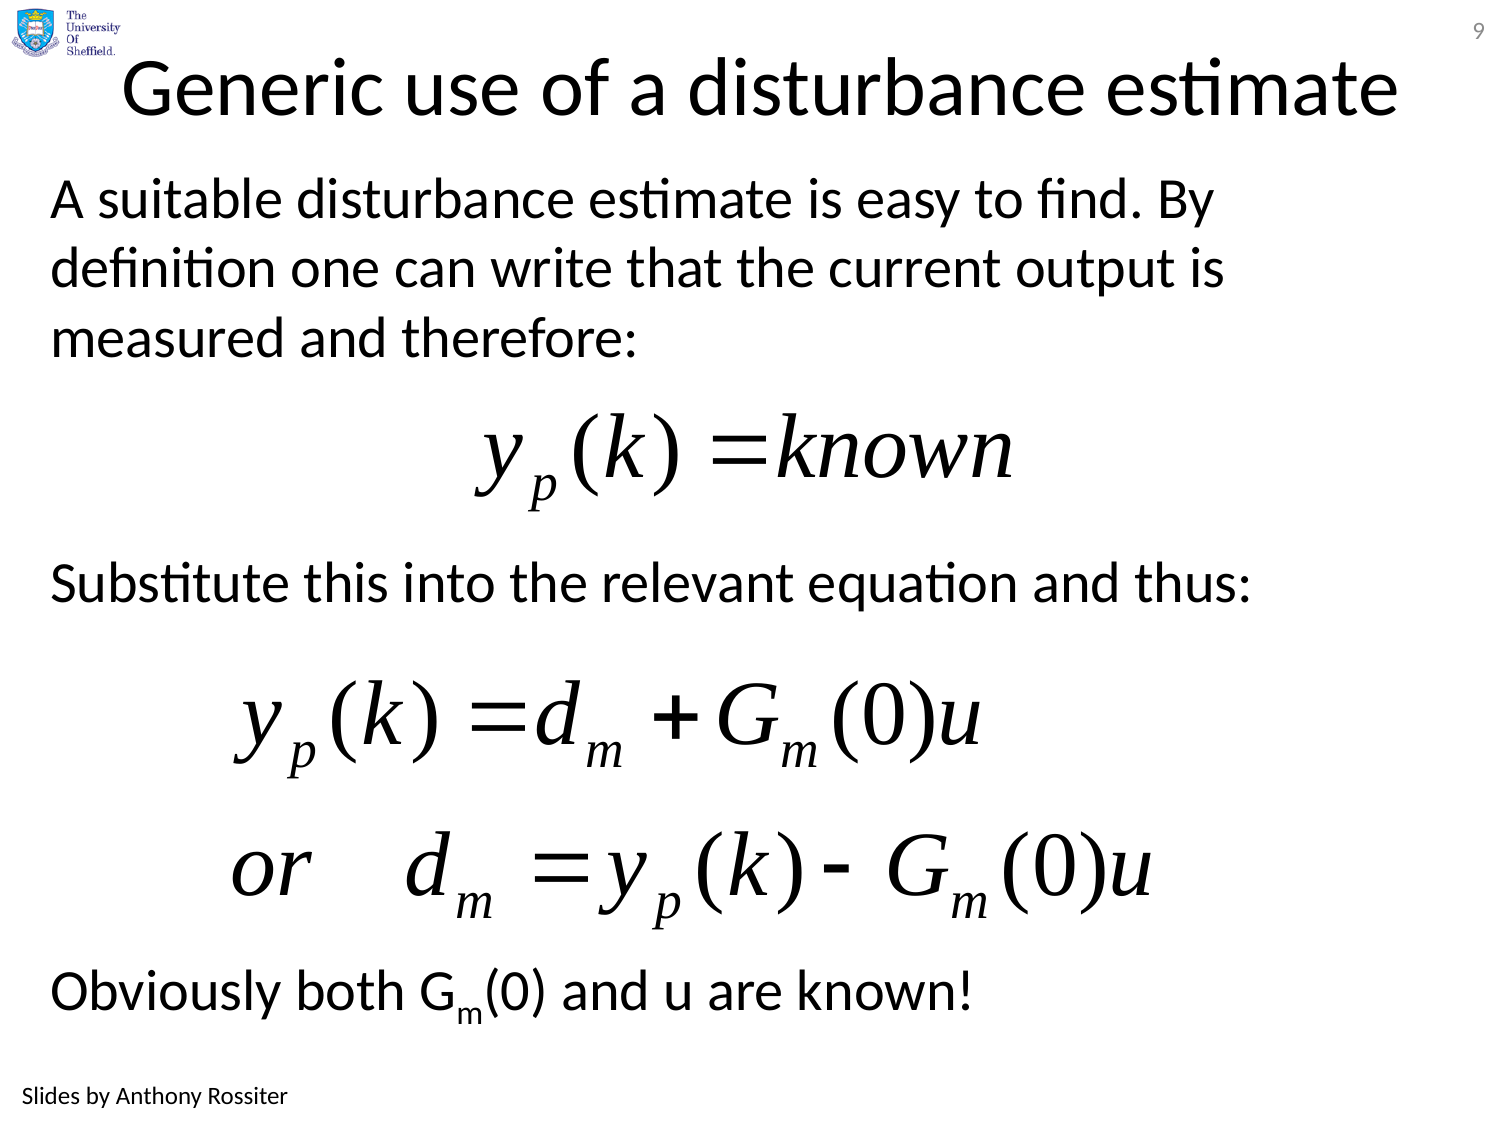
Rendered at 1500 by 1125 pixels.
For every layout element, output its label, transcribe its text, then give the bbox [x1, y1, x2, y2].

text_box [218, 656, 1176, 948]
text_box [459, 385, 1034, 531]
picture [0, 0, 168, 67]
footer Slides by Anthony Rossiter [0, 1065, 317, 1125]
title Generic use of a disturbance estimate [105, 23, 1418, 141]
slide_number 9 [1335, 0, 1500, 60]
list A suitable disturbance estimate is easy to find. By definition one can write that the current output is measured and therefore: Substitute this into the relevant equation and thus: Obviously both Gm(0) and u are known! [35, 152, 1465, 1079]
